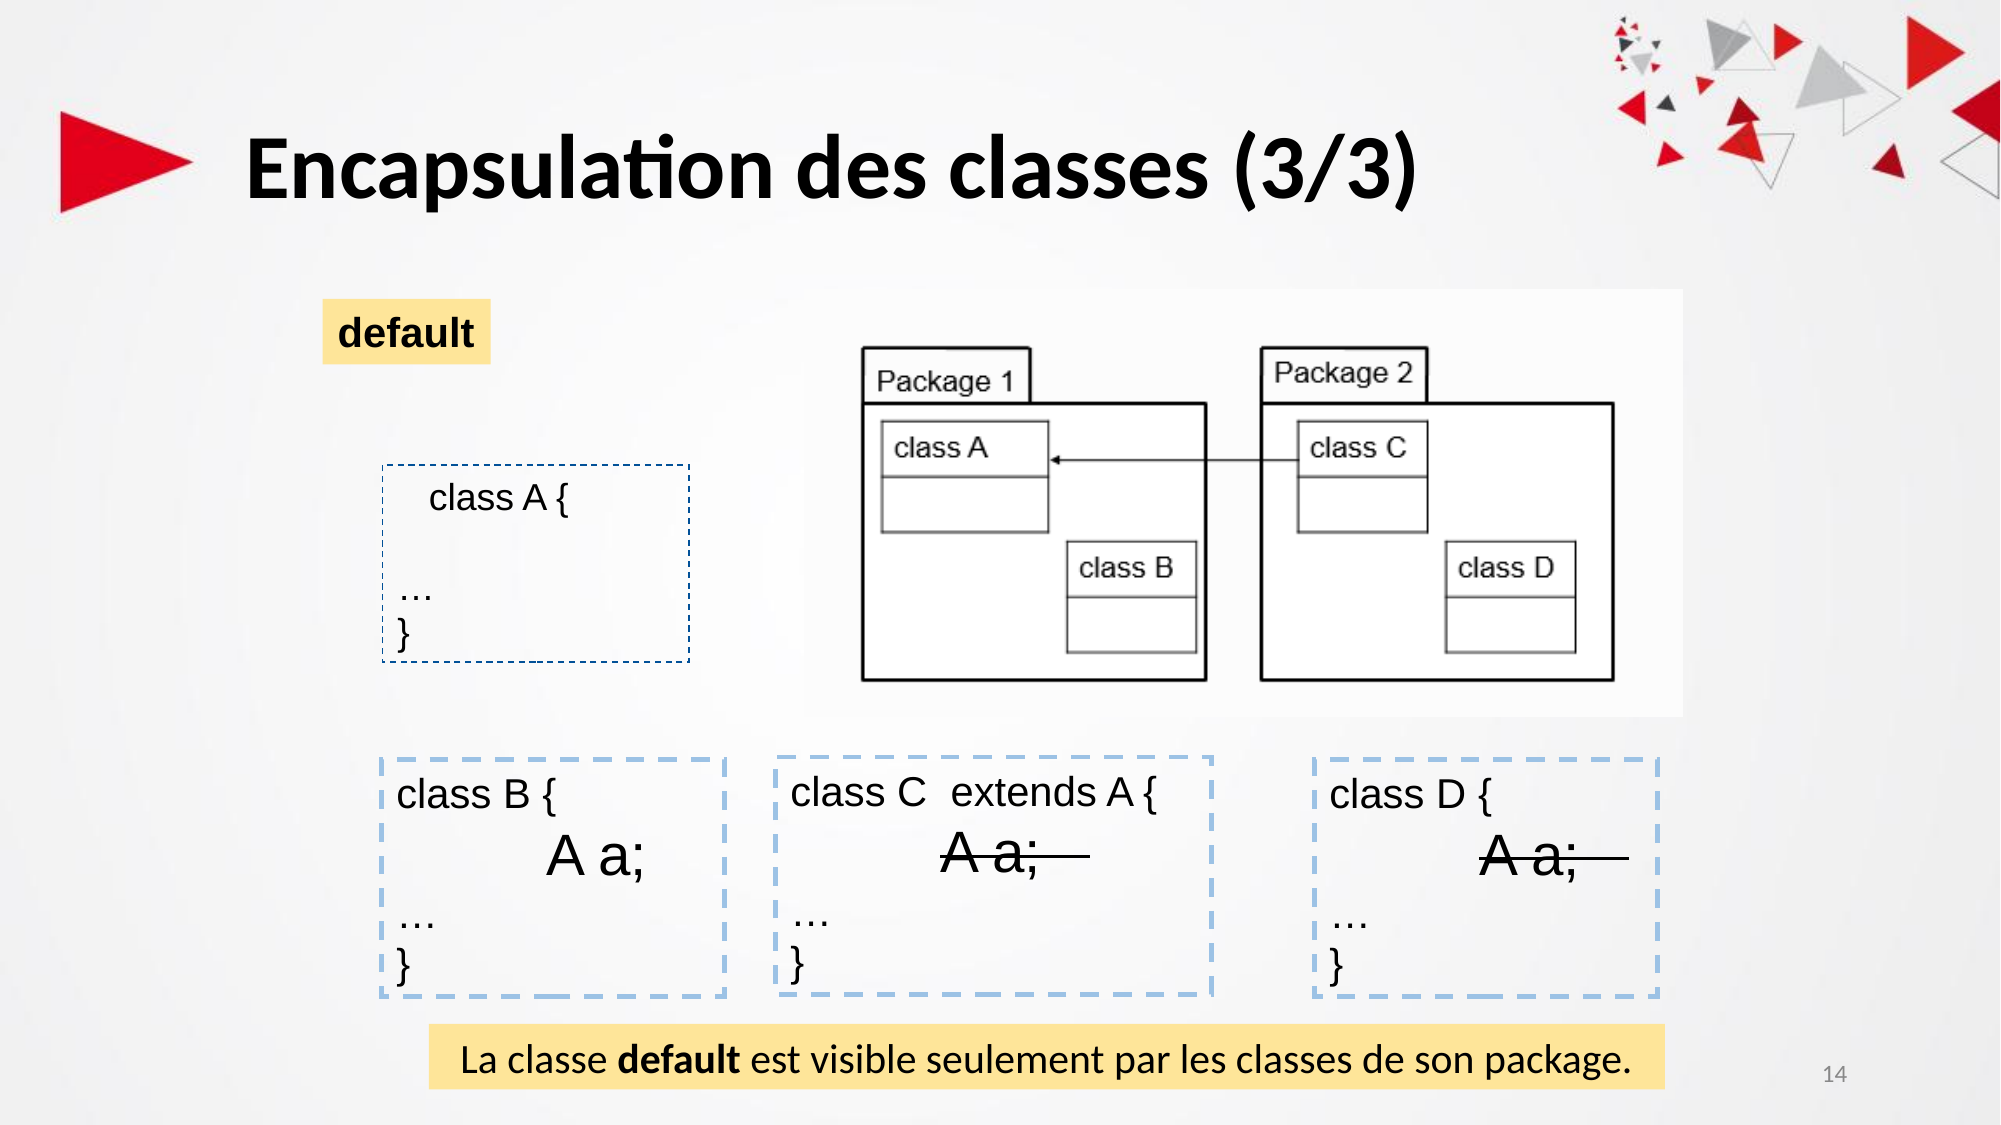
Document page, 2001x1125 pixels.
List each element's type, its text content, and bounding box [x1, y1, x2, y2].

slide_number 14 [1412, 1042, 1863, 1103]
text_box class B { A a; … } [381, 759, 725, 997]
text_box class C extends A { A a; … } [775, 756, 1212, 995]
title Encapsulation des classes (3/3) [230, 59, 1956, 278]
picture [0, 0, 2001, 1125]
text_box default [322, 298, 491, 365]
text_box class A { … } [382, 465, 689, 663]
text_box class D { A a; … } [1314, 759, 1658, 997]
text_box La classe default est visible seulement par les classes de son package. [428, 1023, 1665, 1090]
